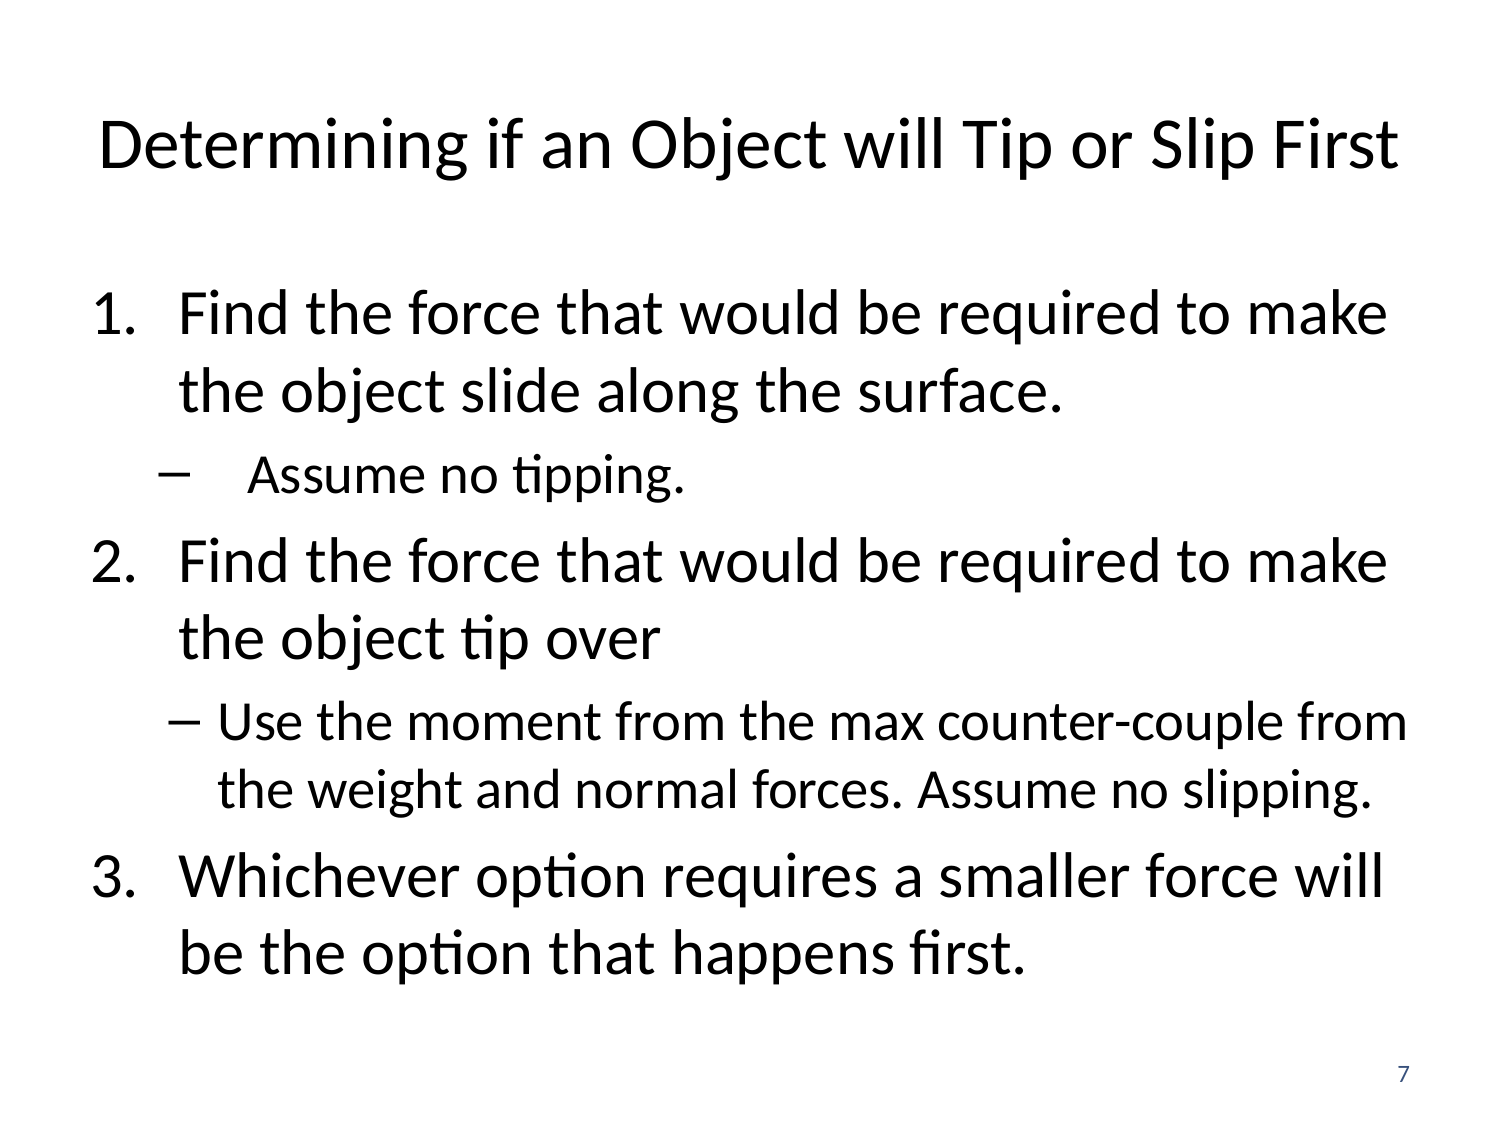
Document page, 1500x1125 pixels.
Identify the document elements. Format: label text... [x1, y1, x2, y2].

slide_number 7 [1074, 1042, 1425, 1103]
title Determining if an Object will Tip or Slip First [75, 45, 1425, 233]
list Find the force that would be required to make the object slide along the surface. Assume no tipping. Find the force that would be required to make the object tip over Use the moment from the max counter-couple from the weight and normal forces. Assume no slipping. Whichever option requires a smaller force will be the option that happens first. [75, 262, 1425, 1005]
